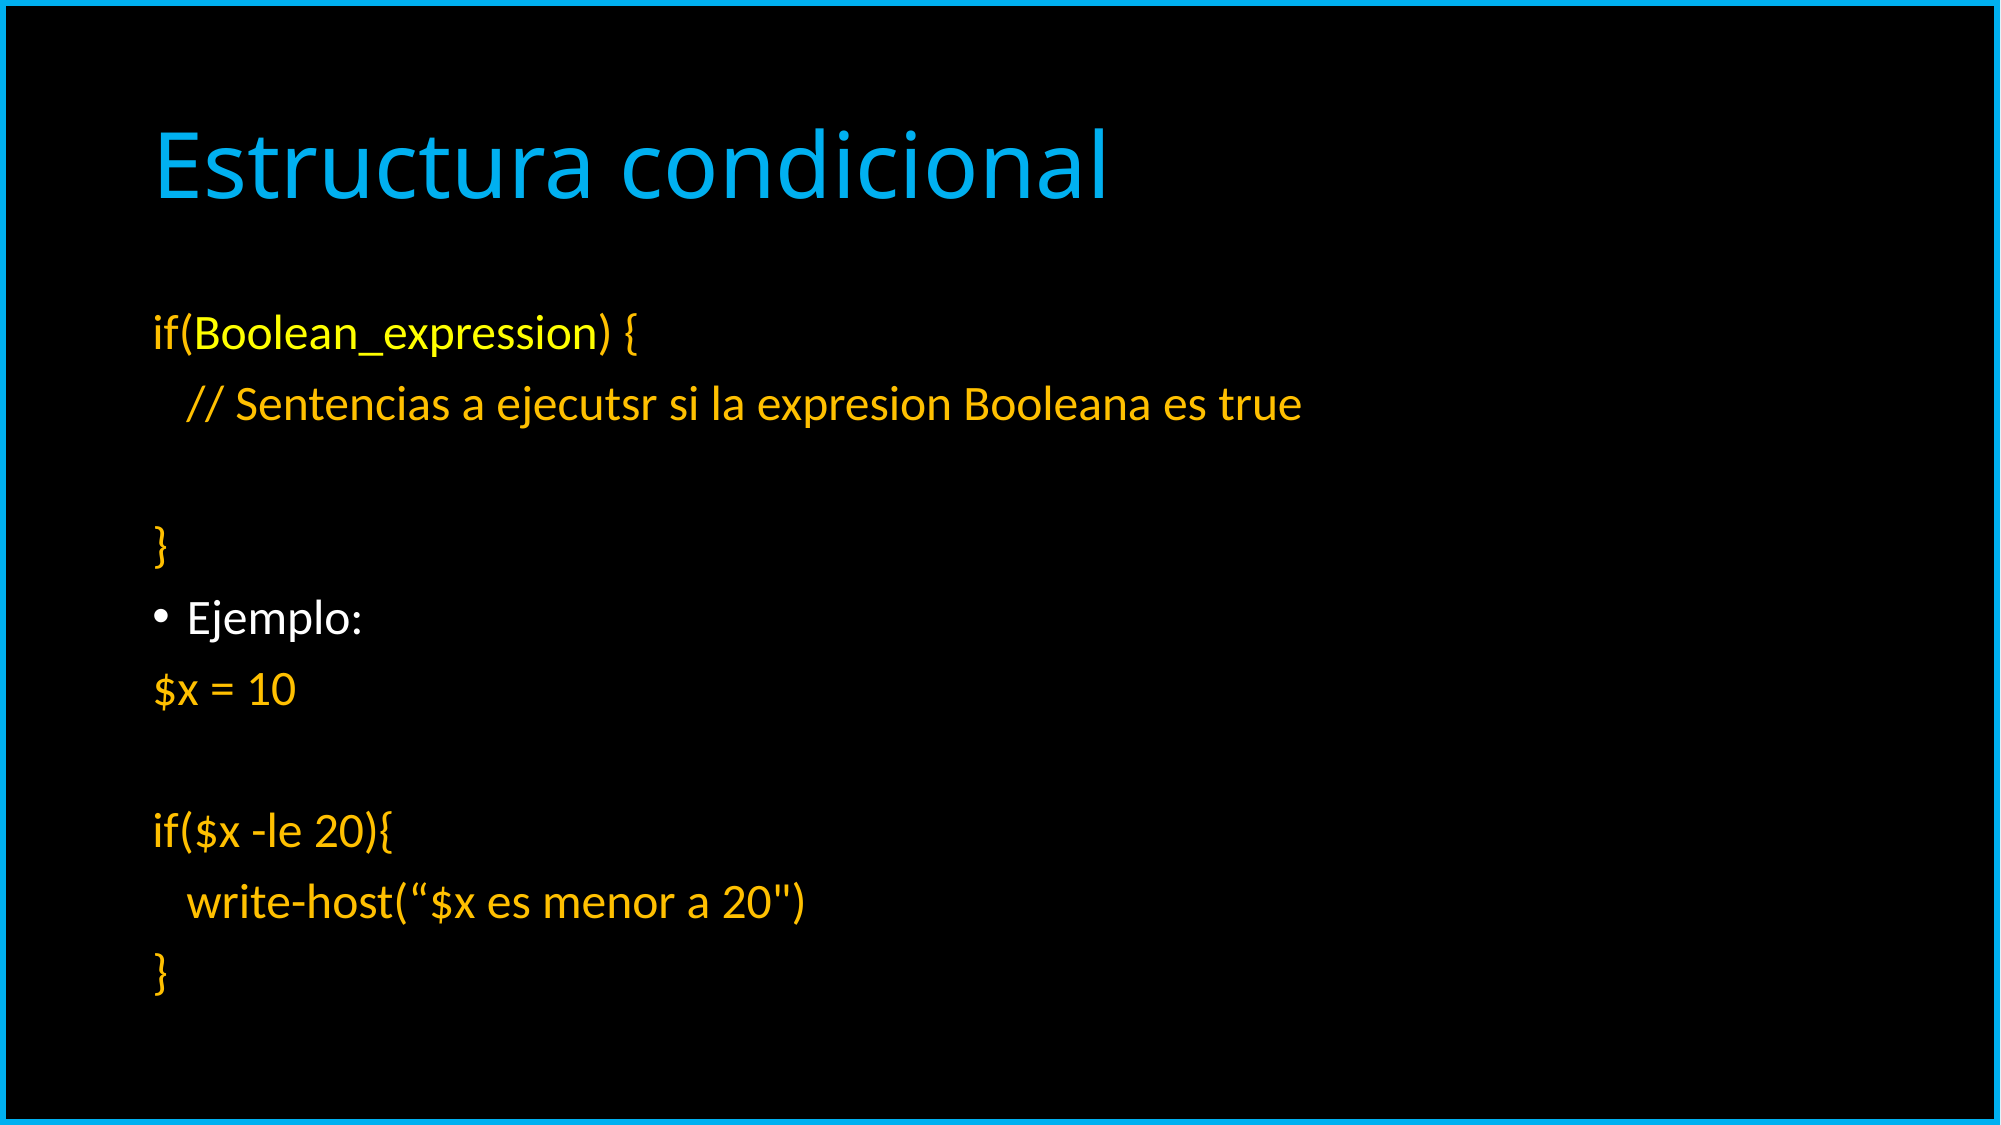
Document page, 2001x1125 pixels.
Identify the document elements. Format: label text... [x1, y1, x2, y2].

list if(Boolean_expression) { // Sentencias a ejecutsr si la expresion Booleana es true } Ejemplo: $x = 10 if($x -le 20){ write-host(“$x es menor a 20") } [137, 299, 1863, 1014]
title Estructura condicional [137, 59, 1863, 278]
